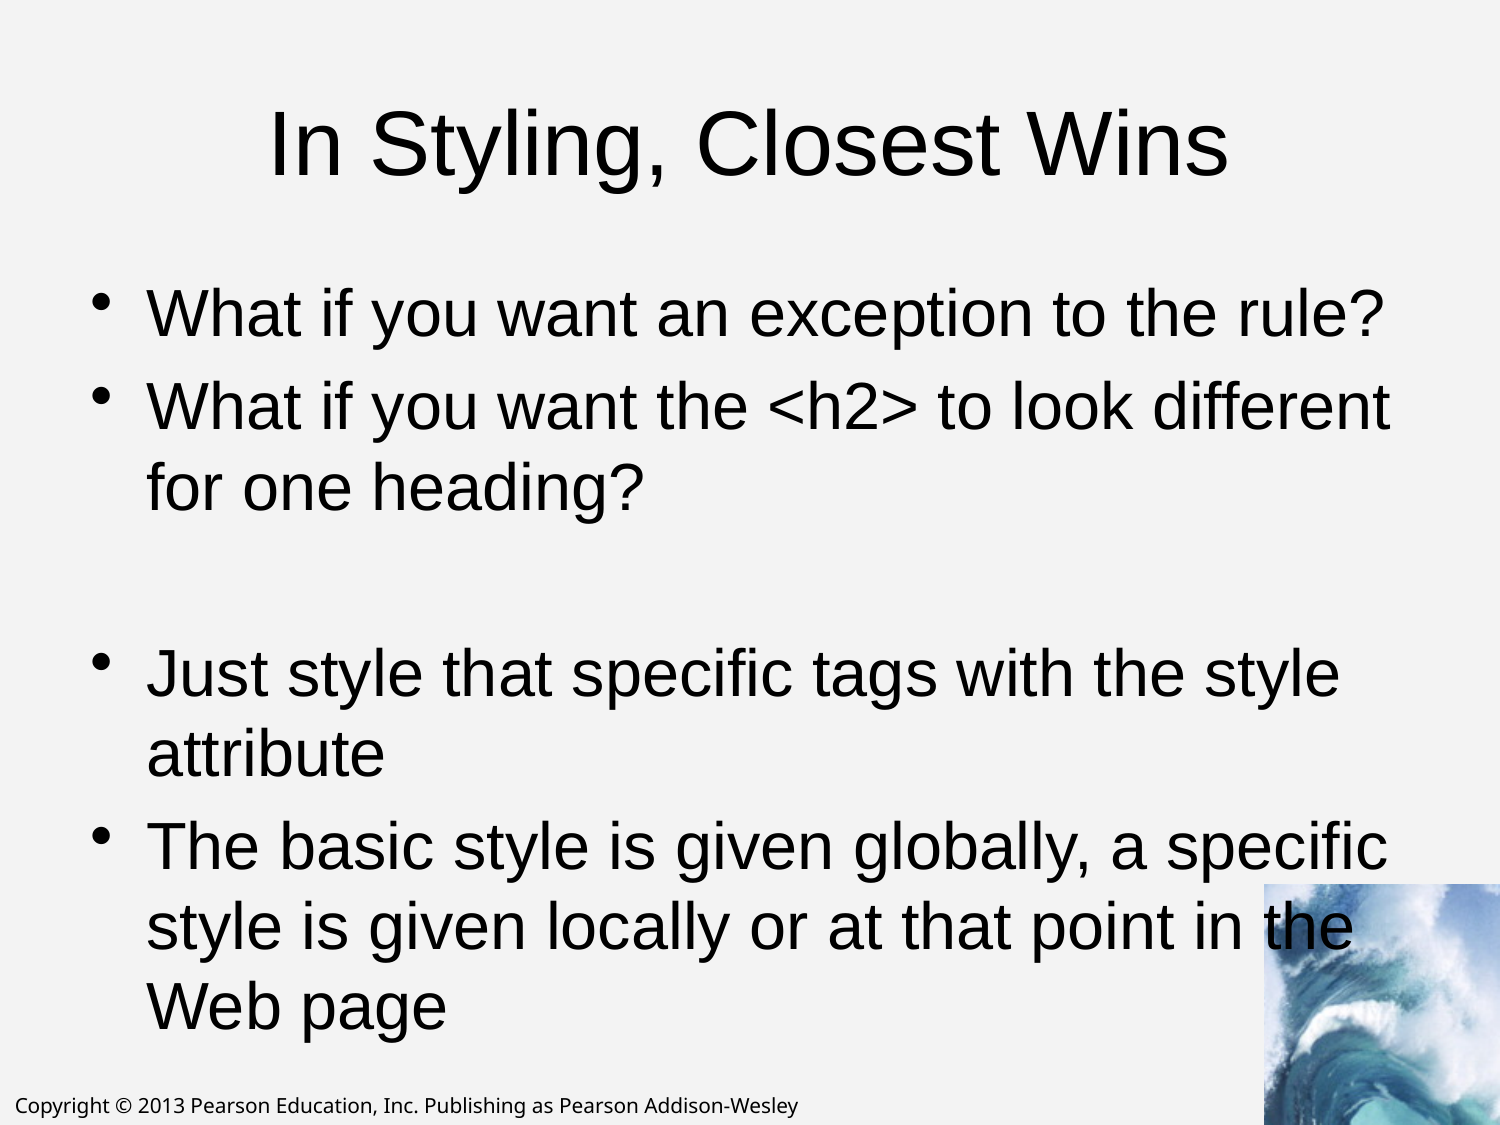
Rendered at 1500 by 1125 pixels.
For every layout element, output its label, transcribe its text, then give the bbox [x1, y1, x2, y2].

picture [1264, 884, 1500, 1125]
list What if you want an exception to the rule? What if you want the <h2> to look different for one heading? Just style that specific tags with the style attribute The basic style is given globally, a specific style is given locally or at that point in the Web page [74, 262, 1426, 1006]
title In Styling, Closest Wins [74, 44, 1426, 233]
